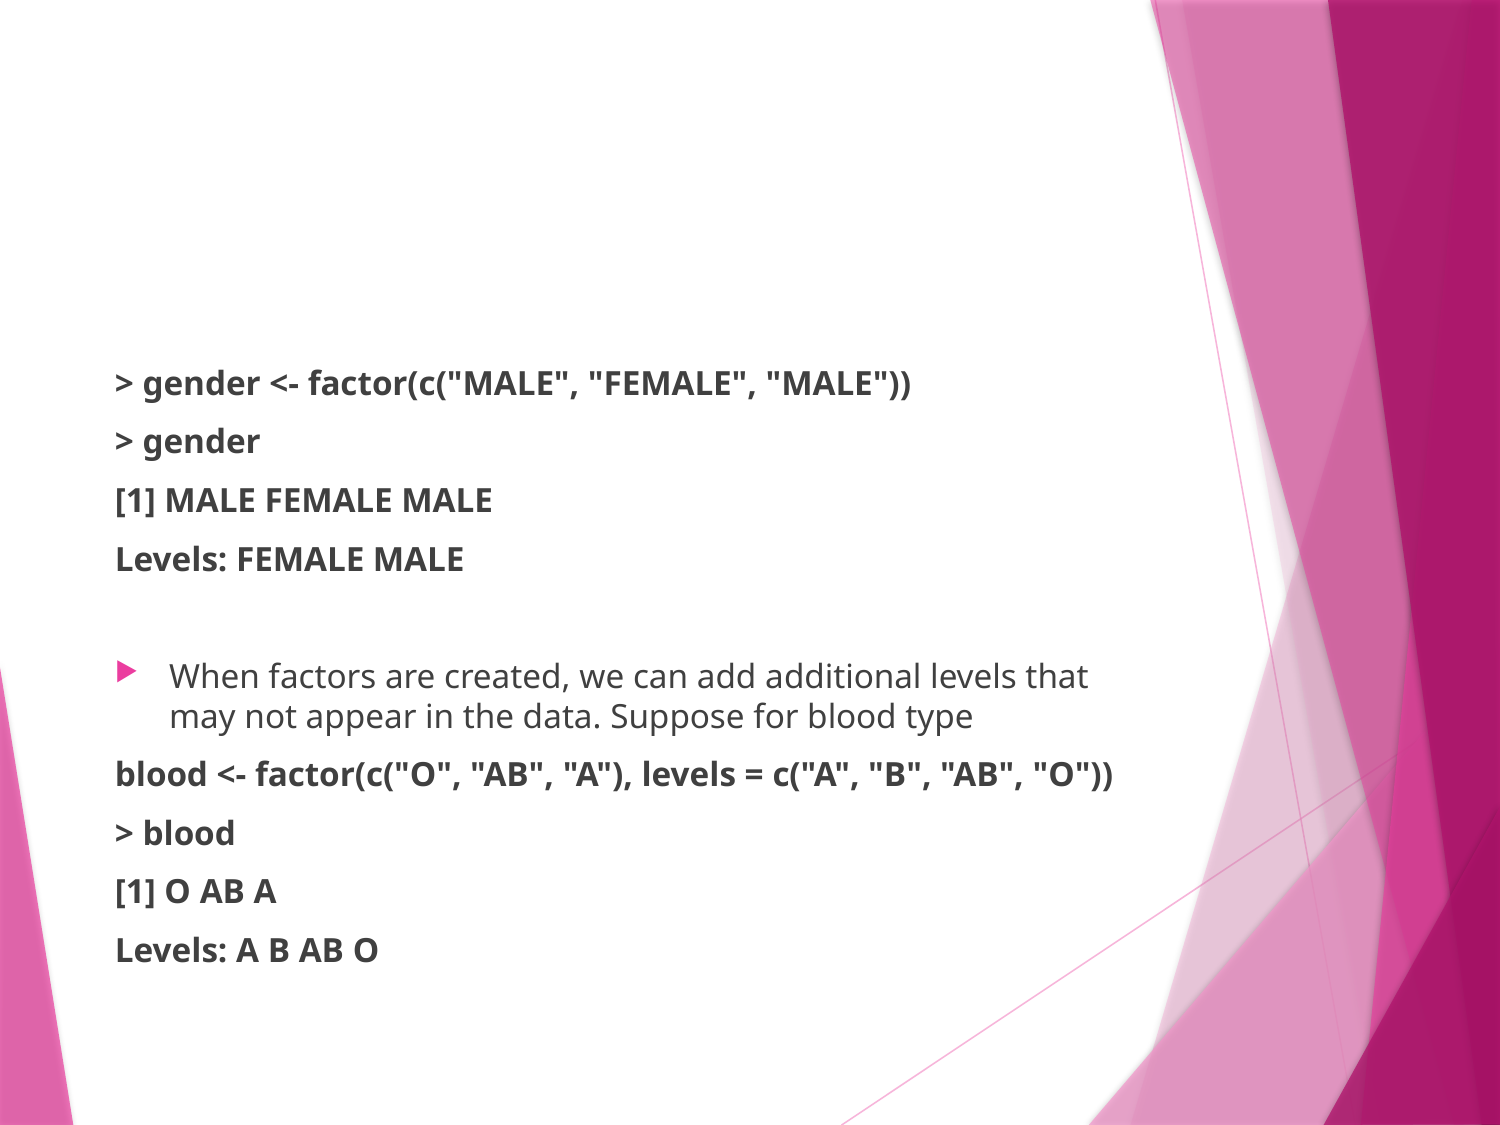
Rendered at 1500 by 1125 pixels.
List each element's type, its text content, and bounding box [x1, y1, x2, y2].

list > gender <- factor(c("MALE", "FEMALE", "MALE")) > gender [1] MALE FEMALE MALE Levels: FEMALE MALE When factors are created, we can add additional levels that may not appear in the data. Suppose for blood type blood <- factor(c("O", "AB", "A"), levels = c("A", "B", "AB", "O")) > blood [1] O AB A Levels: A B AB O [99, 354, 1142, 992]
